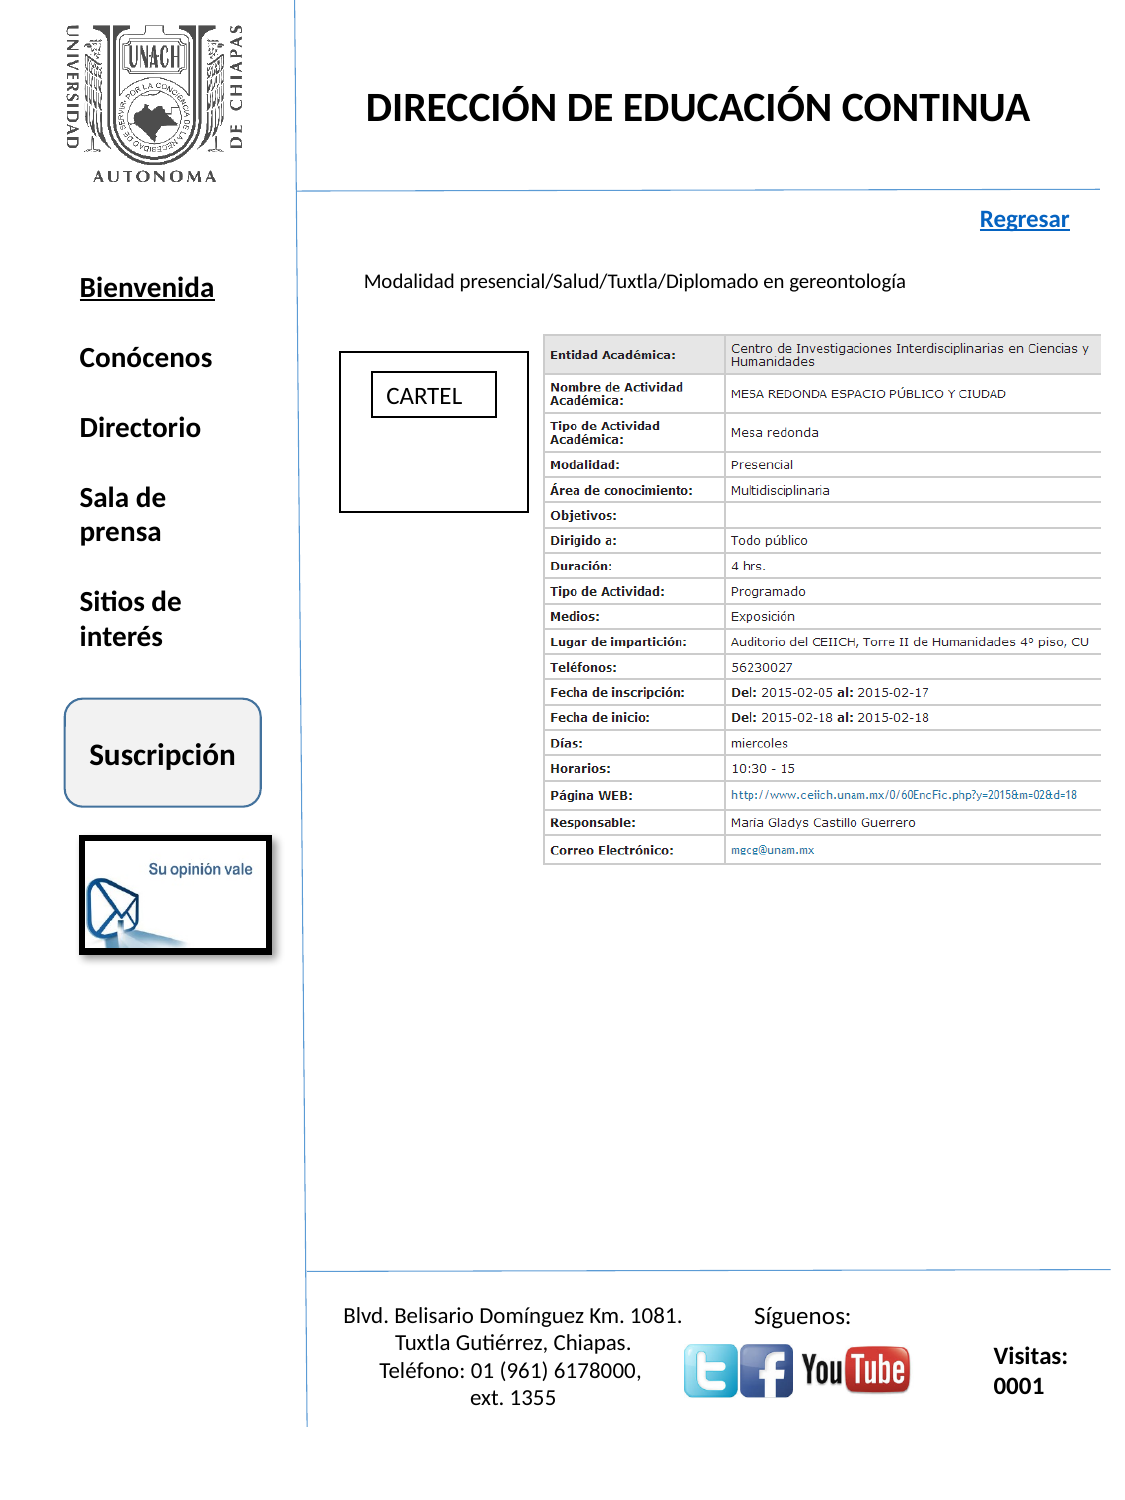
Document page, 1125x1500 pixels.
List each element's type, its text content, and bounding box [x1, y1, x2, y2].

text_box DIRECCIÓN DE EDUCACIÓN CONTINUA [349, 72, 1048, 138]
picture [684, 1334, 918, 1408]
picture [84, 841, 266, 949]
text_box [340, 352, 528, 513]
text_box Regresar [965, 195, 1093, 240]
picture [59, 15, 248, 195]
text_box Síguenos: [671, 1291, 935, 1337]
text_box Visitas: 0001 [978, 1332, 1084, 1407]
text_box Bienvenida Conócenos Directorio Sala de prensa Sitios de interés [64, 260, 261, 660]
text_box Blvd. Belisario Domínguez Km. 1081. Tuxtla Gutiérrez, Chiapas. Teléfono: 01 (961) 6178000, ext. 1355 [328, 1292, 699, 1418]
text_box Suscripción [63, 697, 262, 808]
text_box Modalidad presencial/Salud/Tuxtla/Diplomado en gereontología [349, 260, 979, 301]
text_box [294, 0, 308, 1427]
picture [539, 330, 1101, 870]
